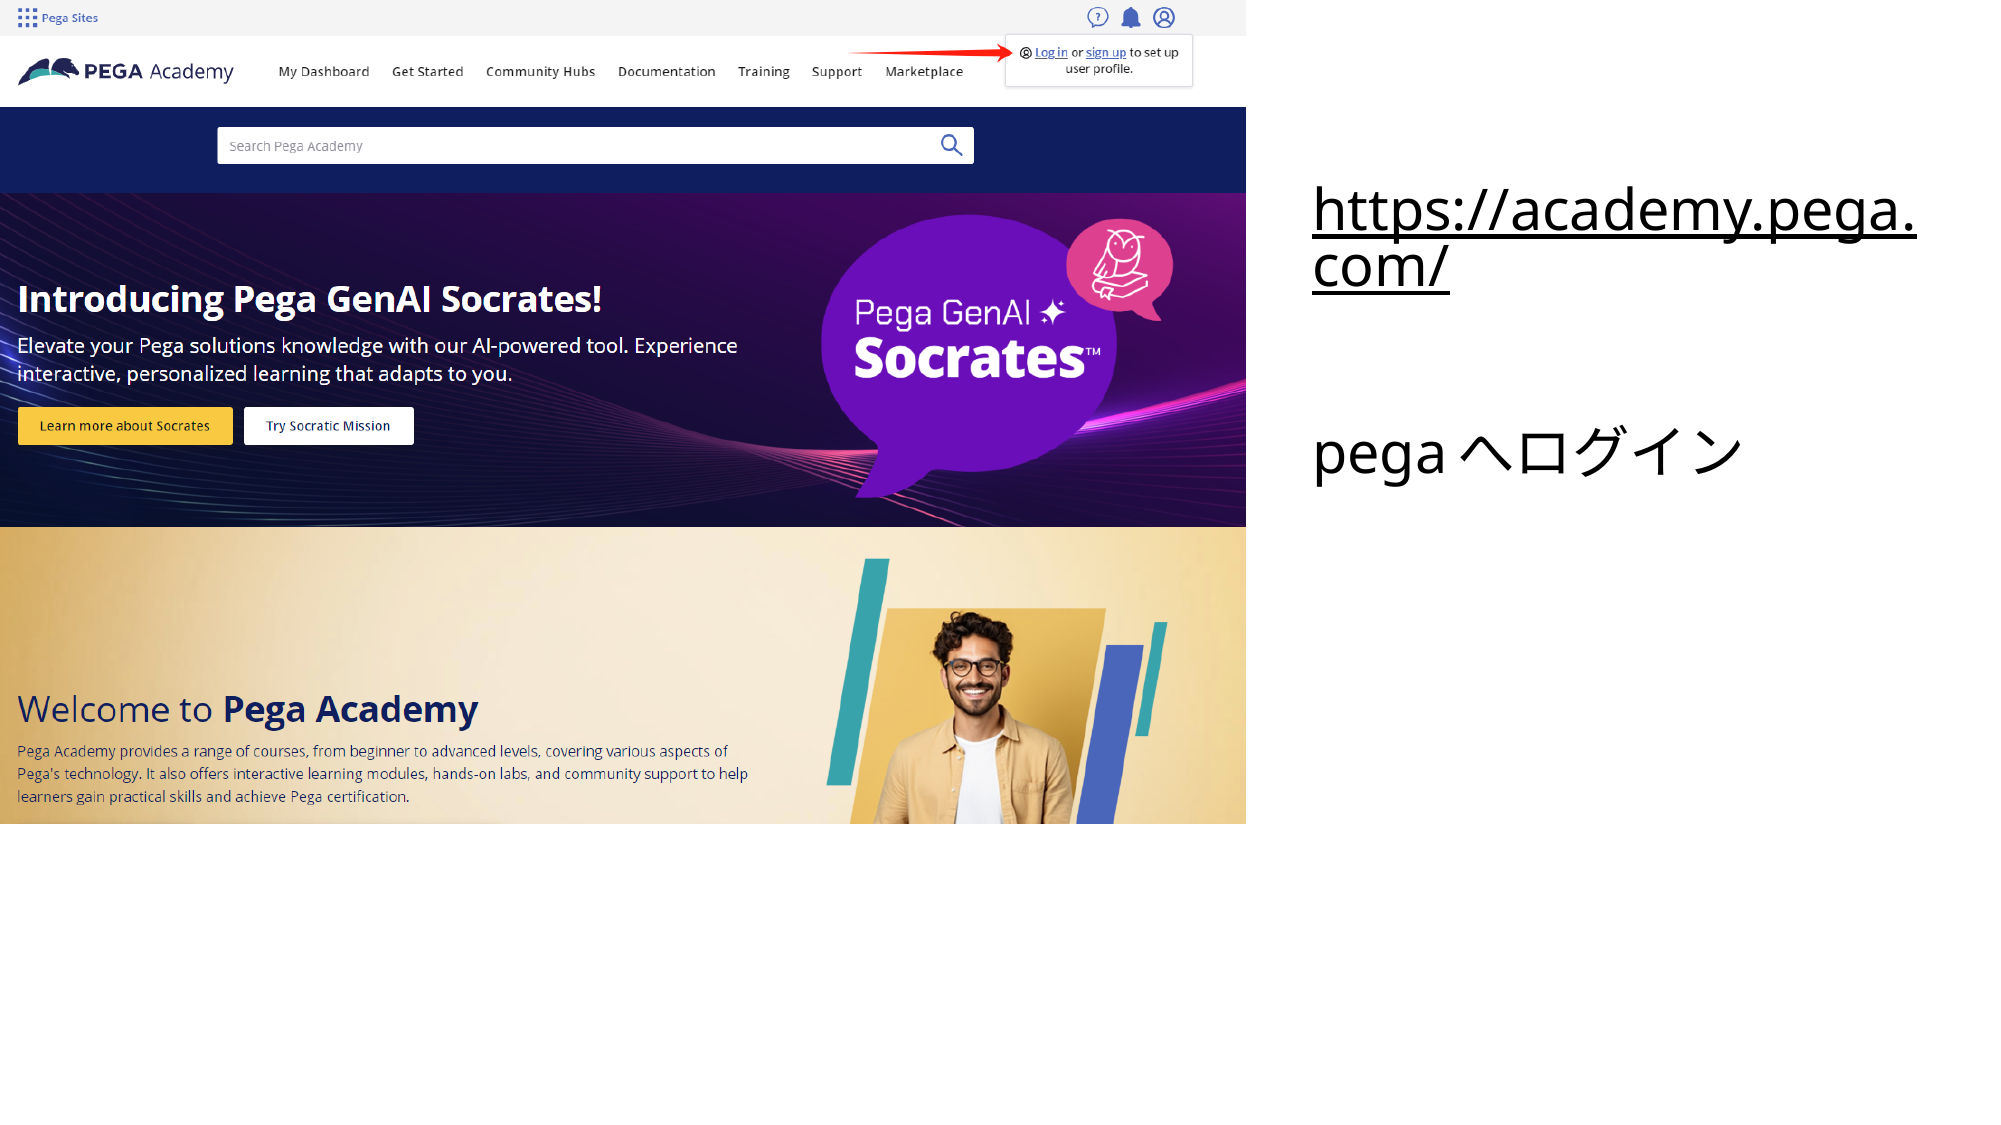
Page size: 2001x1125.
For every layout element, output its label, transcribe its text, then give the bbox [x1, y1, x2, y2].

picture [0, 0, 1246, 824]
subtitle https://academy.pega.com/ pegaへログイン [1297, 166, 1943, 438]
